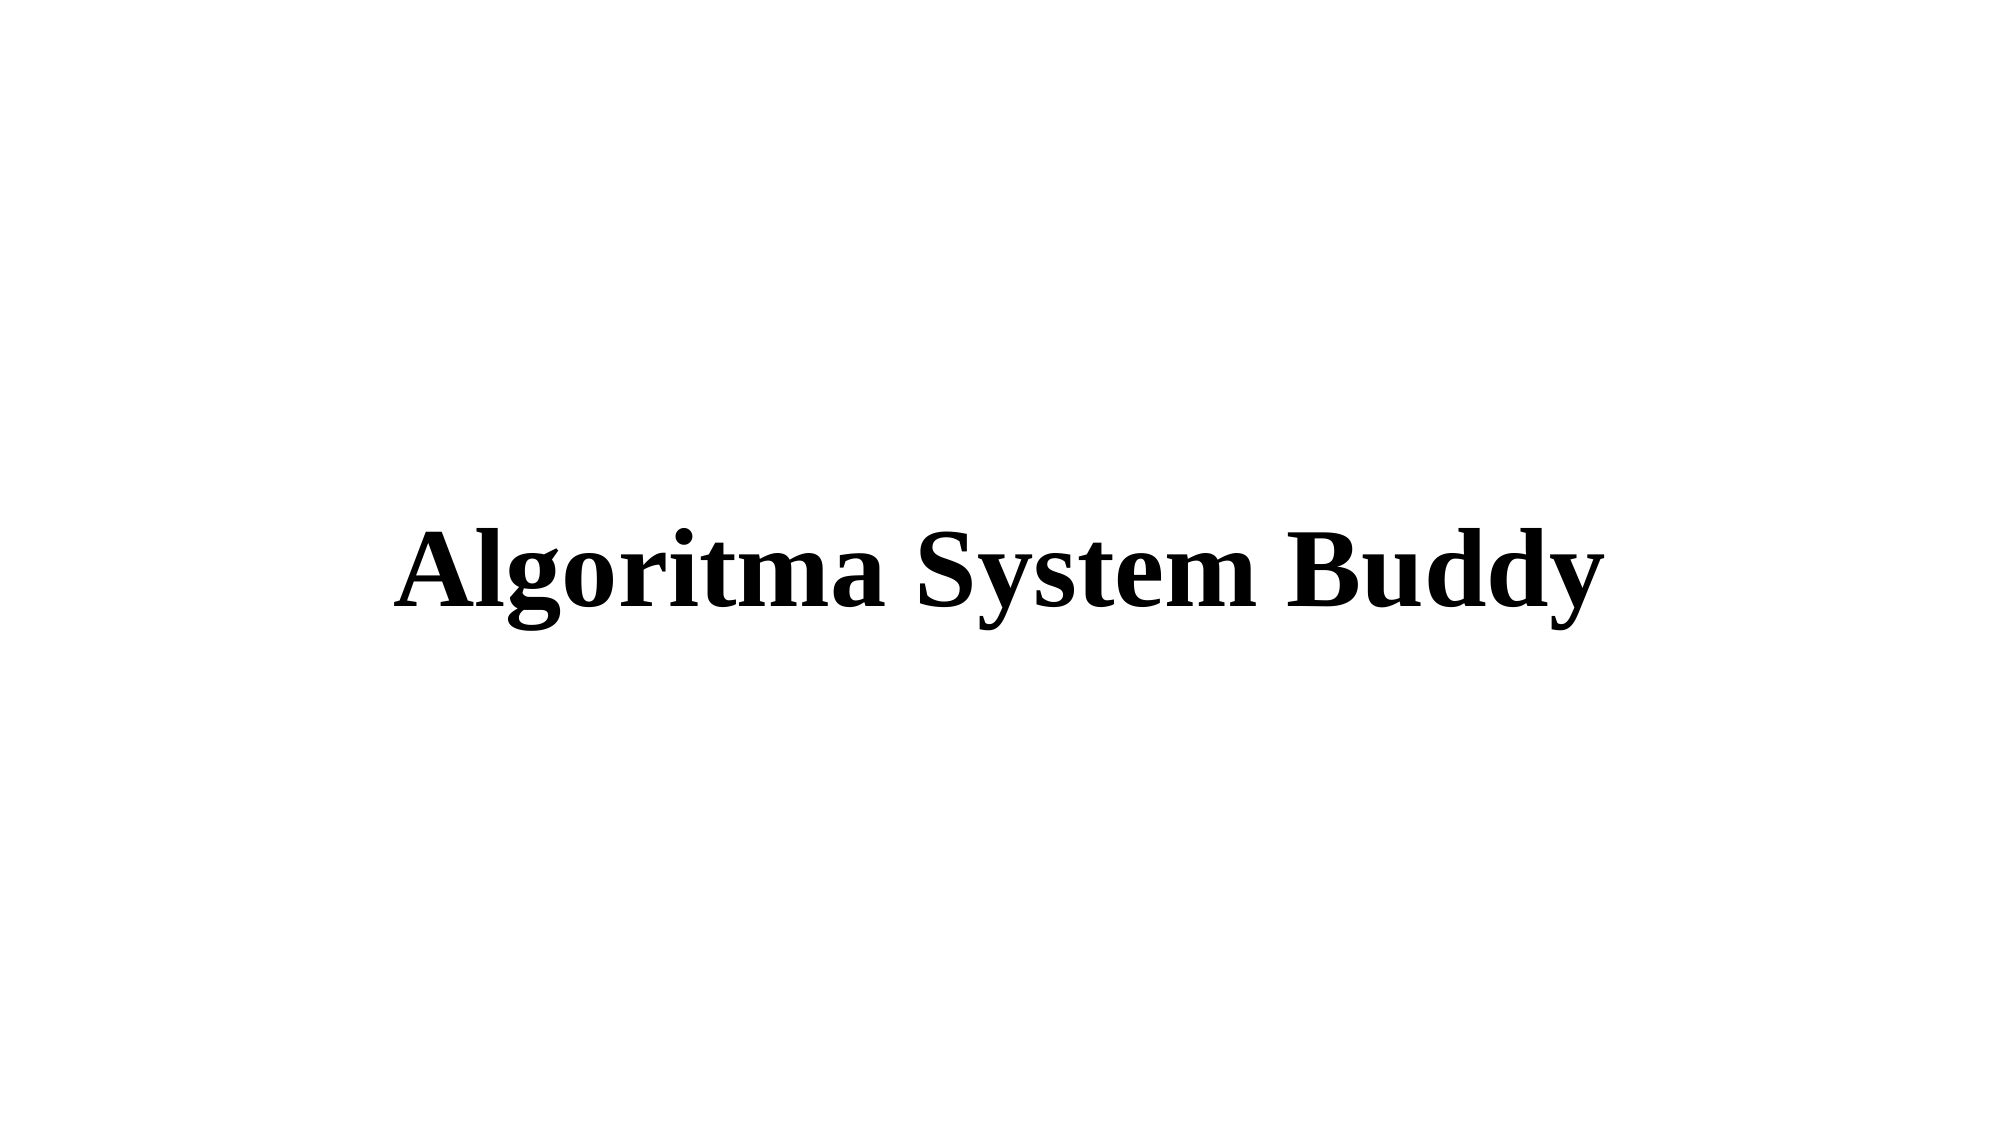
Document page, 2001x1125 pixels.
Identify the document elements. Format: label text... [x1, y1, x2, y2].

text_box Algoritma System Buddy [378, 486, 1622, 637]
